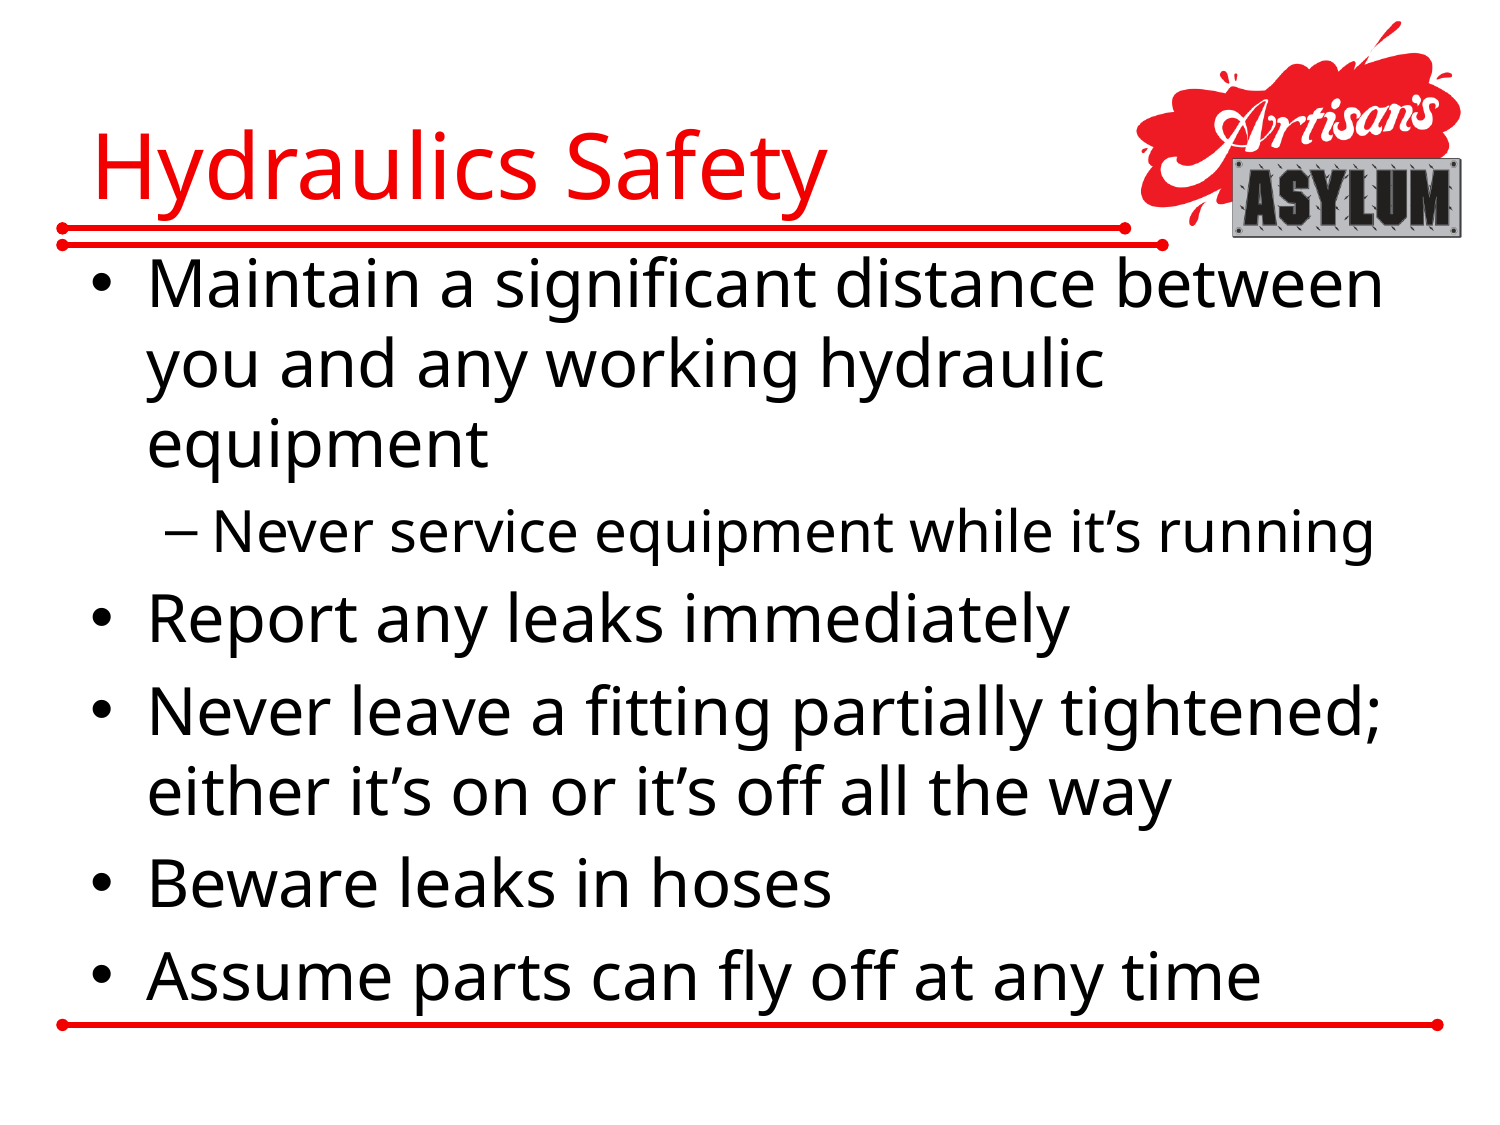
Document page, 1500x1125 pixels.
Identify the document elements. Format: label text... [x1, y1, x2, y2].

title Hydraulics Safety [74, 37, 1113, 226]
picture [1125, 11, 1475, 250]
list Maintain a significant distance between you and any working hydraulic equipment Never service equipment while it’s running Report any leaks immediately Never leave a fitting partially tightened; either it’s on or it’s off all the way Beware leaks in hoses Assume parts can fly off at any time [74, 249, 1426, 1006]
